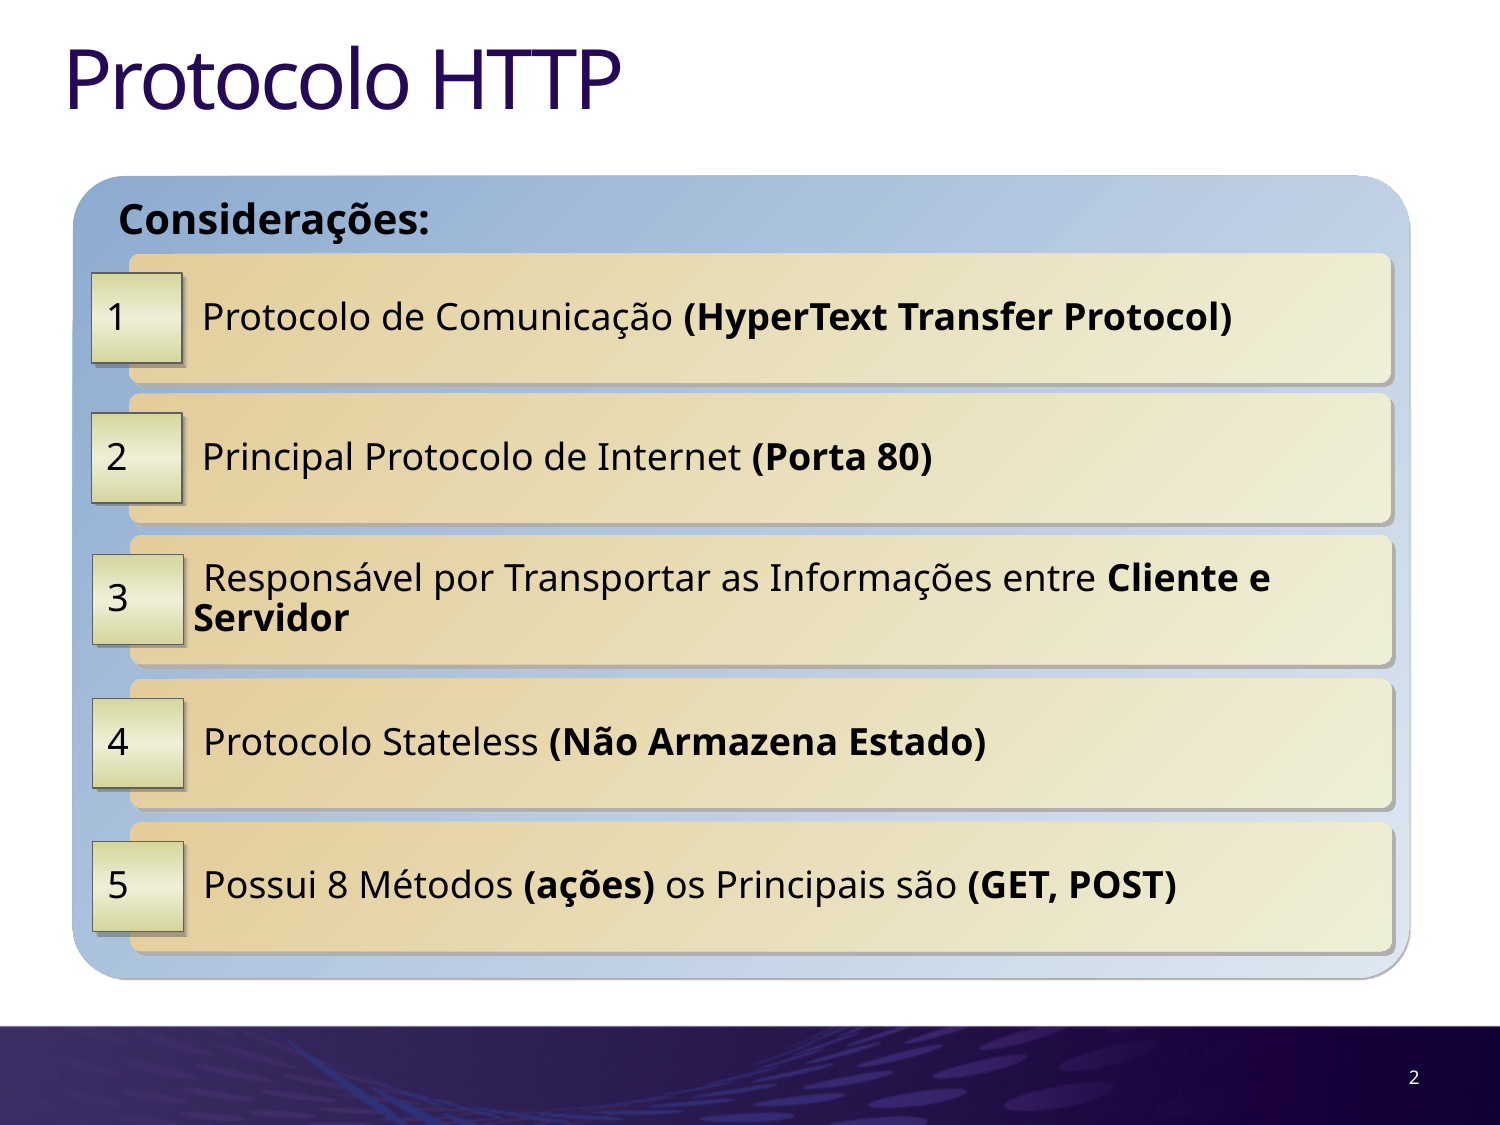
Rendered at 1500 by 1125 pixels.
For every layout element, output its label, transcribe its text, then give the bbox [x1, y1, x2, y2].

title Protocolo HTTP [62, 37, 1438, 129]
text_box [92, 534, 1392, 665]
slide_number 2 [1408, 1031, 1467, 1092]
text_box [92, 821, 1392, 952]
text_box Considerações: [72, 175, 1410, 978]
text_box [91, 253, 1391, 383]
picture [0, 0, 1500, 1125]
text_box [91, 393, 1391, 523]
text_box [92, 678, 1392, 809]
